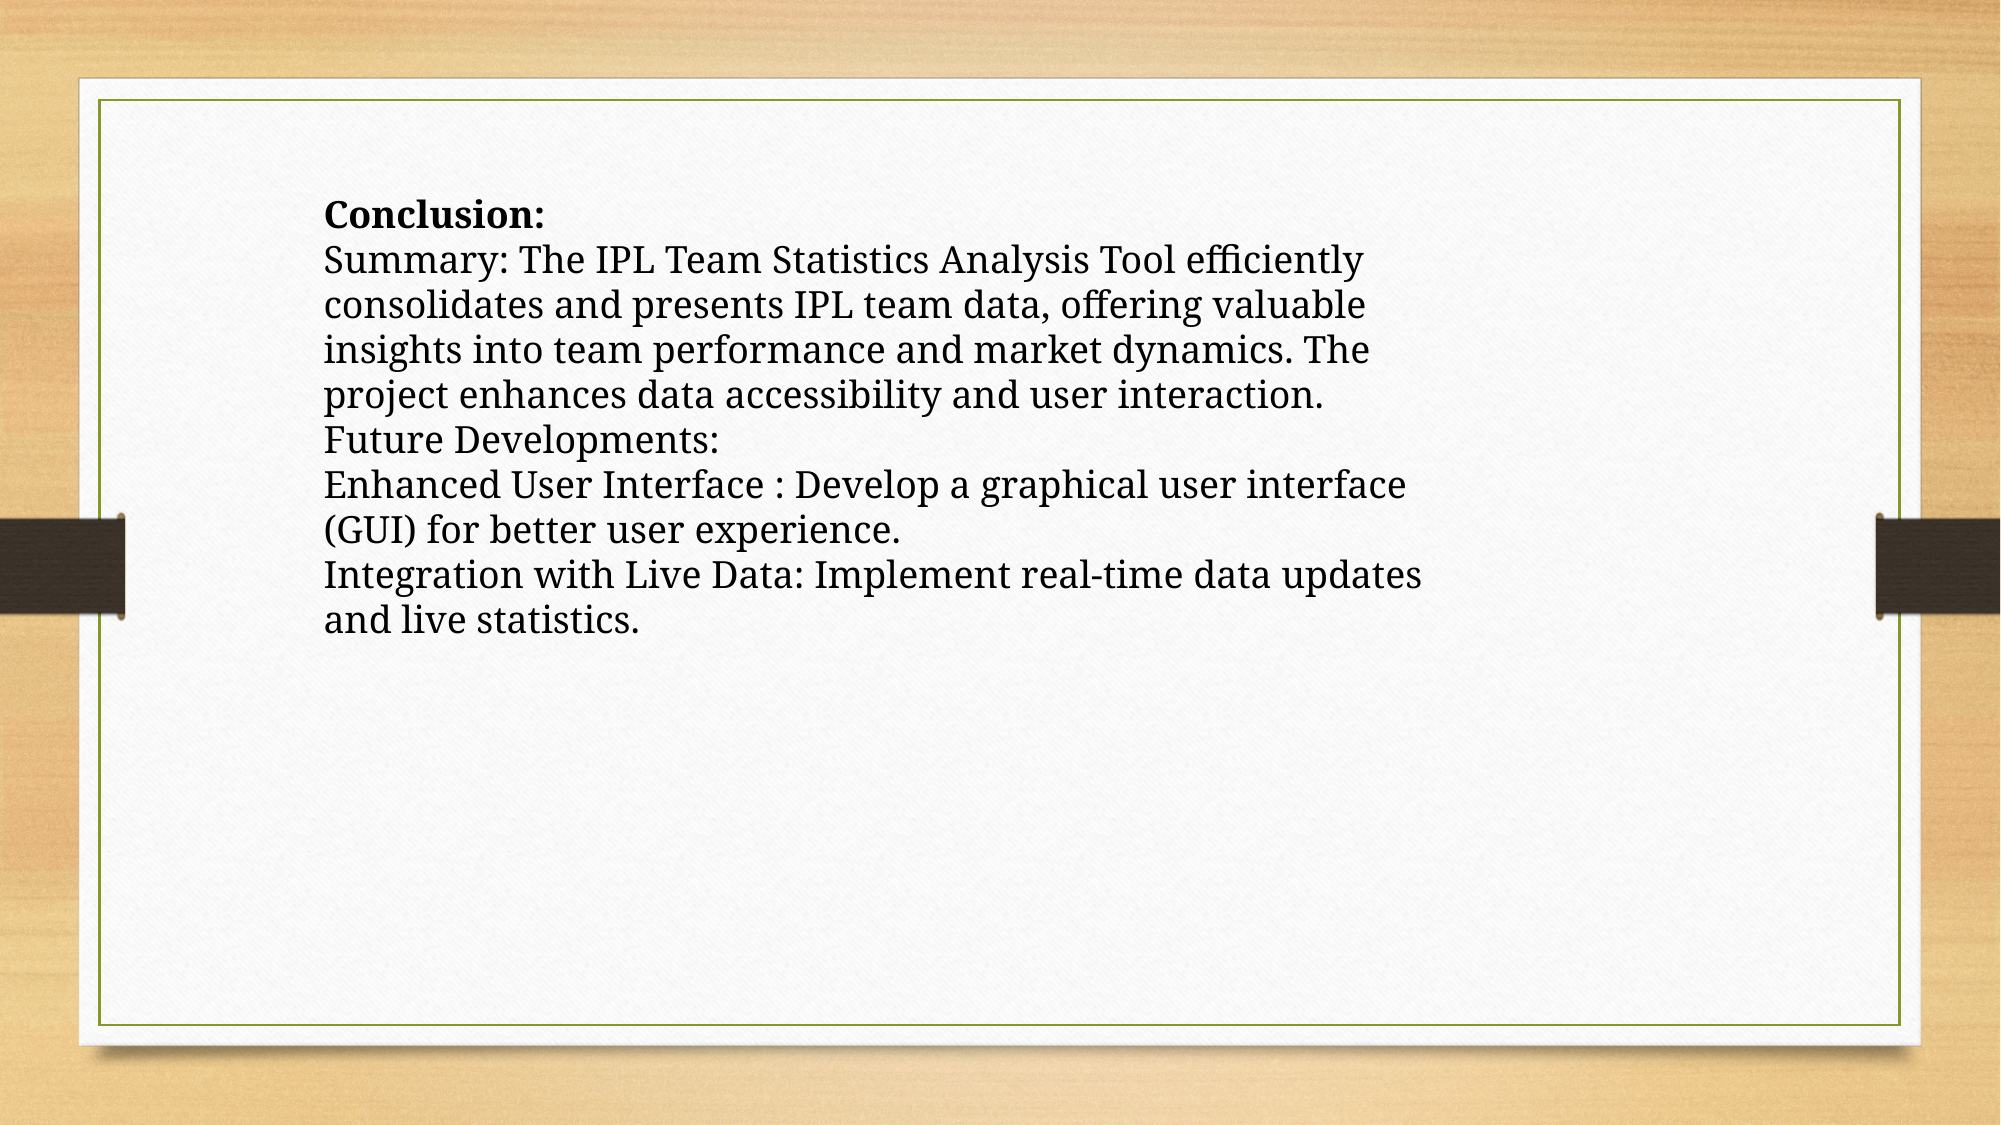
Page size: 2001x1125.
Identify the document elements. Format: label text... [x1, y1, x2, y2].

text_box Conclusion: Summary: The IPL Team Statistics Analysis Tool efficiently consolidates and presents IPL team data, offering valuable insights into team performance and market dynamics. The project enhances data accessibility and user interaction. Future Developments: Enhanced User Interface : Develop a graphical user interface (GUI) for better user experience. Integration with Live Data: Implement real-time data updates and live statistics. [308, 183, 1509, 649]
picture [0, 0, 2001, 1125]
